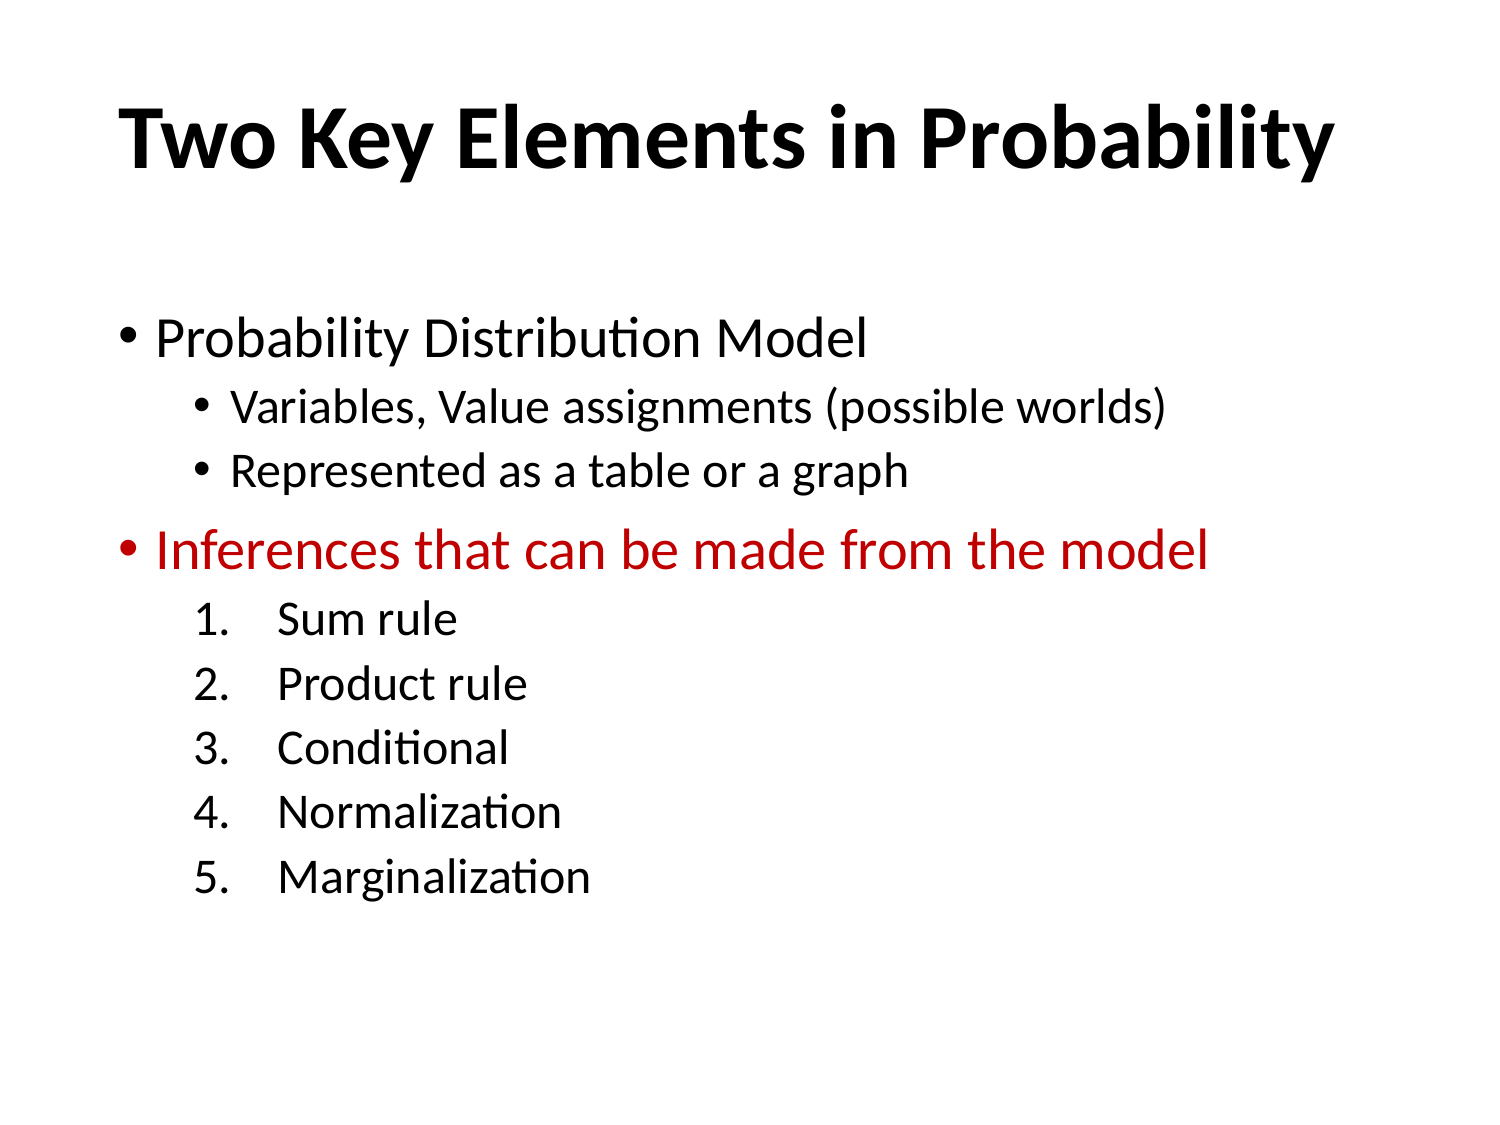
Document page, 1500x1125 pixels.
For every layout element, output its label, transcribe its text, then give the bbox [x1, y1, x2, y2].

title Two Key Elements in Probability [103, 59, 1397, 219]
list Probability Distribution Model Variables, Value assignments (possible worlds) Represented as a table or a graph Inferences that can be made from the model Sum rule Product rule Conditional Normalization Marginalization [103, 299, 1397, 1014]
